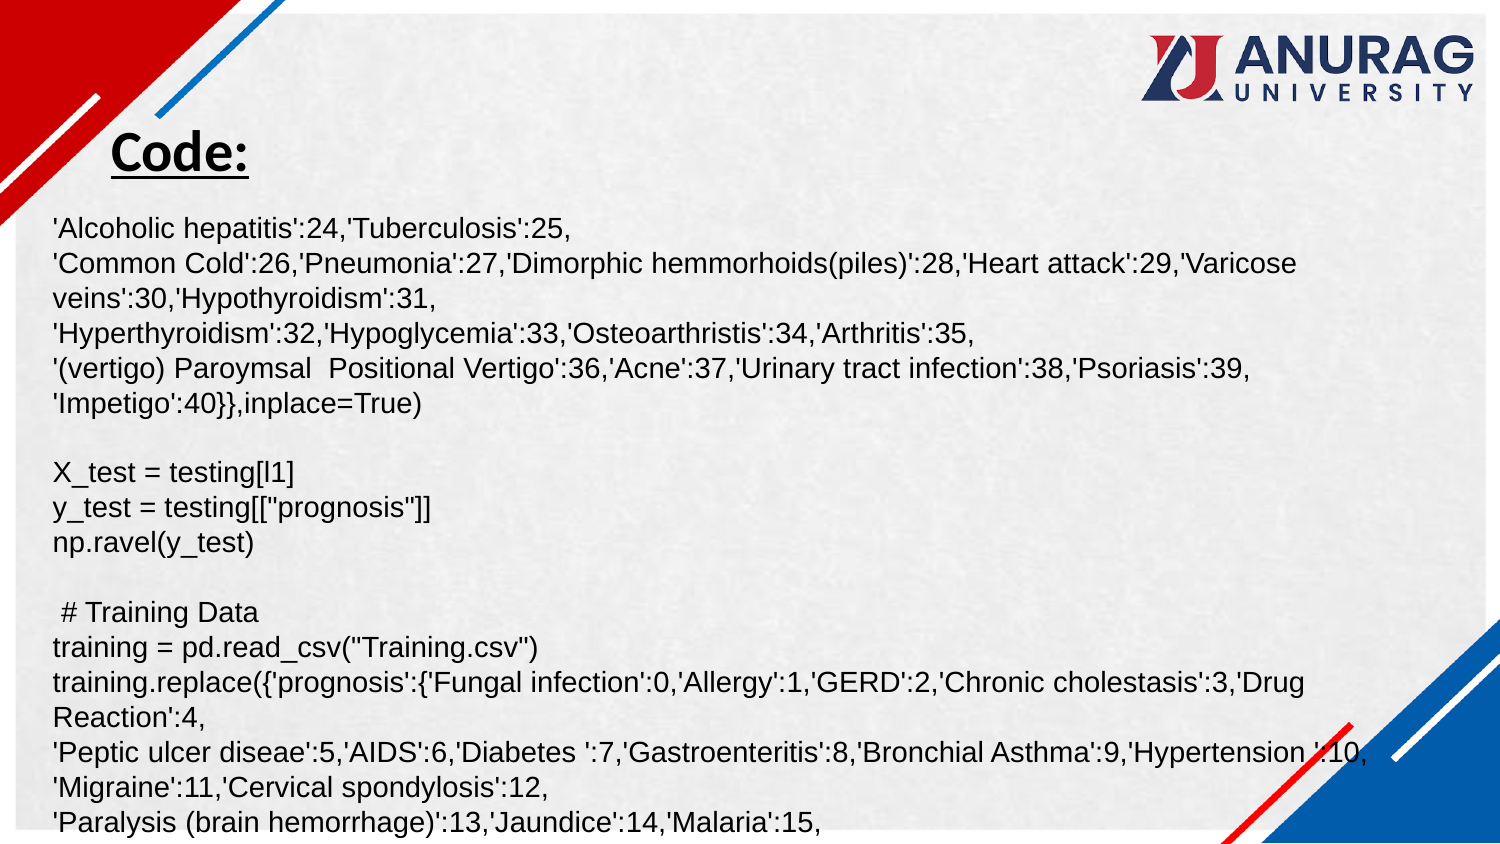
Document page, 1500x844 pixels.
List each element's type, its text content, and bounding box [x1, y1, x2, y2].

text_box Code: [96, 106, 1071, 191]
text_box 'Alcoholic hepatitis':24,'Tuberculosis':25, 'Common Cold':26,'Pneumonia':27,'Dimorphic hemmorhoids(piles)':28,'Heart attack':29,'Varicose veins':30,'Hypothyroidism':31, 'Hyperthyroidism':32,'Hypoglycemia':33,'Osteoarthristis':34,'Arthritis':35, '(vertigo) Paroymsal Positional Vertigo':36,'Acne':37,'Urinary tract infection':38,'Psoriasis':39, 'Impetigo':40}},inplace=True) X_test = testing[l1] y_test = testing[["prognosis"]] np.ravel(y_test) # Training Data training = pd.read_csv("Training.csv") training.replace({'prognosis':{'Fungal infection':0,'Allergy':1,'GERD':2,'Chronic cholestasis':3,'Drug Reaction':4, 'Peptic ulcer diseae':5,'AIDS':6,'Diabetes ':7,'Gastroenteritis':8,'Bronchial Asthma':9,'Hypertension ':10, 'Migraine':11,'Cervical spondylosis':12, 'Paralysis (brain hemorrhage)':13,'Jaundice':14,'Malaria':15, [37, 201, 1459, 844]
picture [0, 0, 1500, 844]
